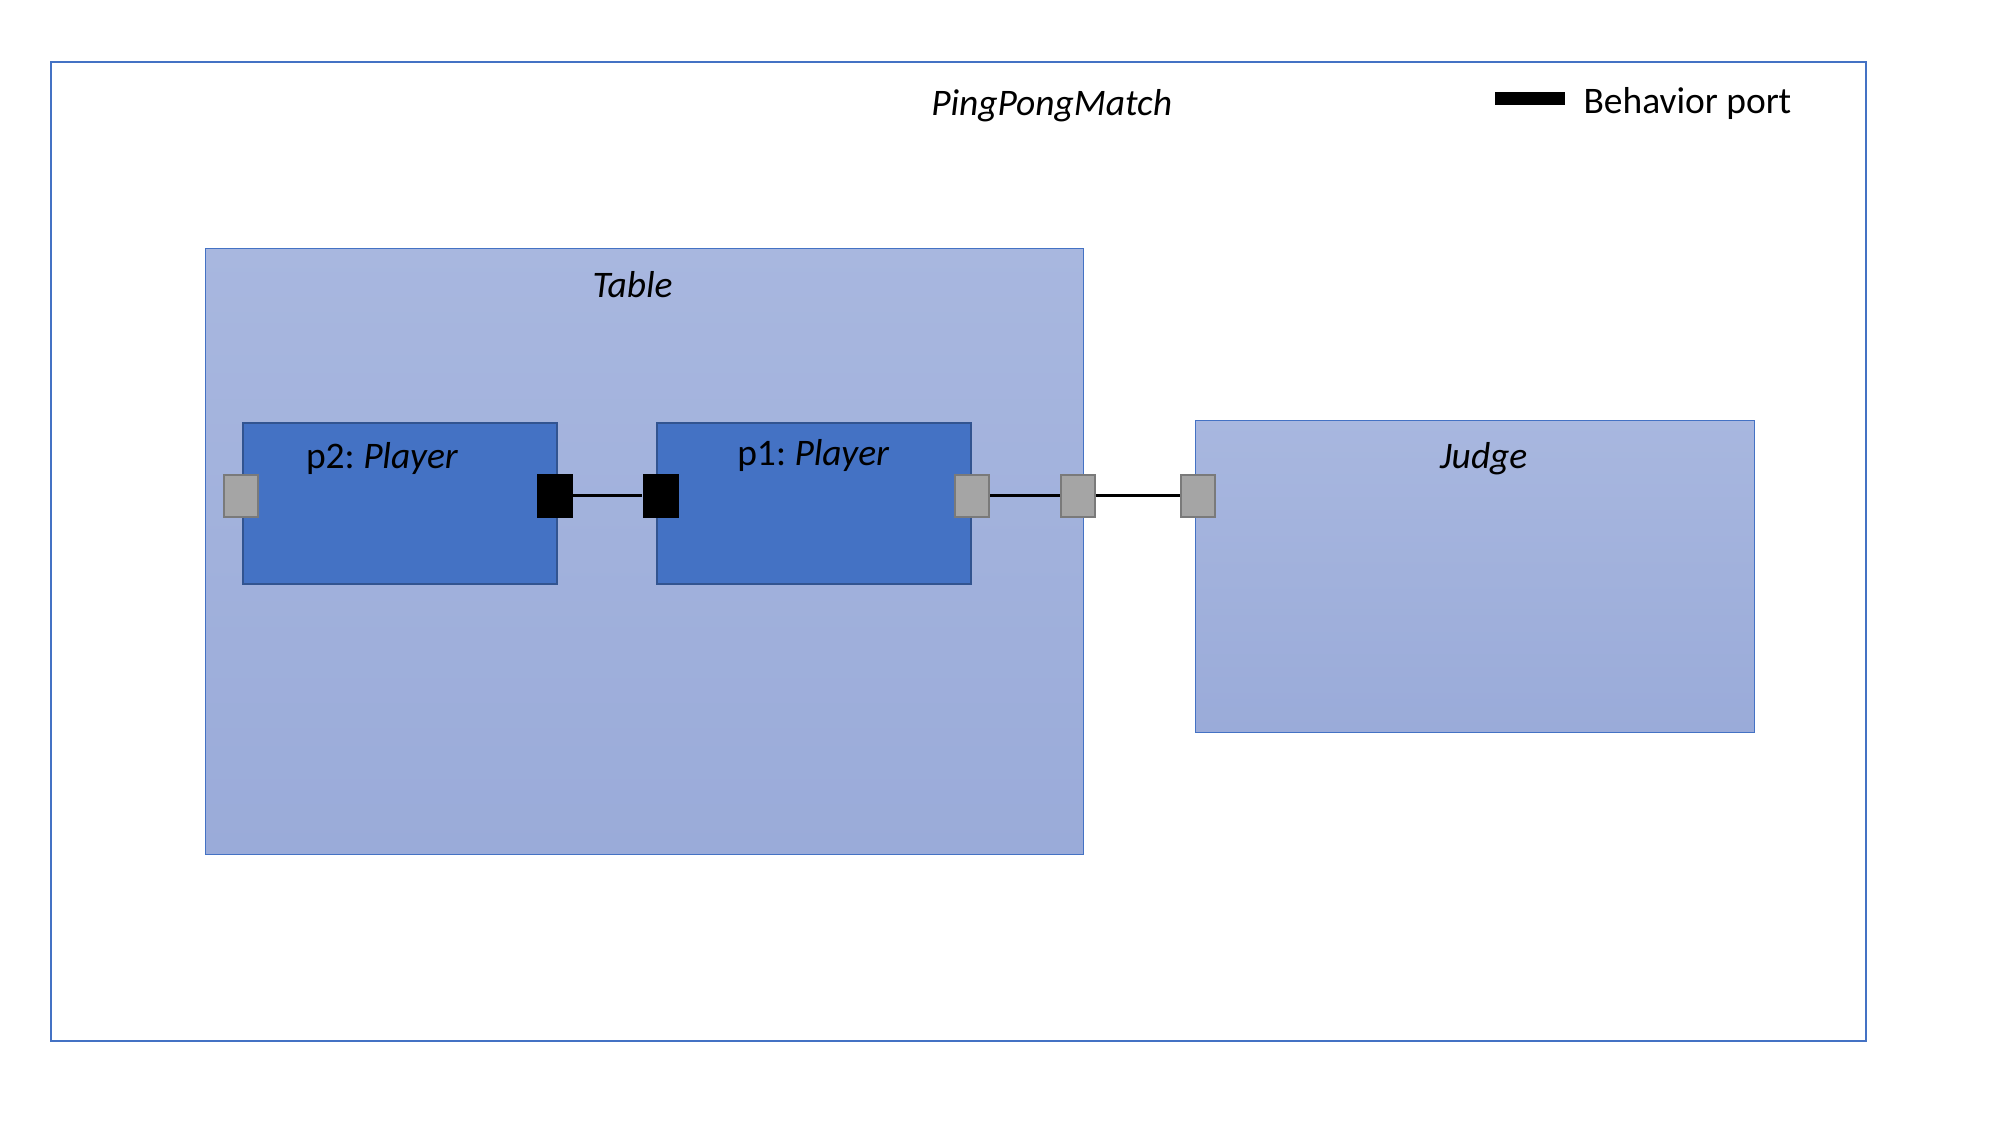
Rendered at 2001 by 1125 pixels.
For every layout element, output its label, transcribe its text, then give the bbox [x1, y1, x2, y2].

text_box Table [467, 252, 798, 313]
text_box [954, 474, 990, 518]
text_box [1180, 474, 1216, 518]
text_box [1195, 420, 1755, 733]
text_box PingPongMatch [880, 71, 1223, 131]
text_box p1: Player [722, 420, 937, 481]
text_box [205, 248, 1084, 855]
text_box p2: Player [291, 423, 506, 484]
text_box [223, 474, 259, 518]
text_box [50, 61, 1867, 1042]
text_box [242, 422, 558, 585]
text_box [1060, 474, 1096, 518]
text_box [537, 474, 573, 518]
text_box Judge [1351, 423, 1617, 484]
text_box [643, 474, 679, 518]
text_box Behavior port [1568, 68, 1837, 129]
text_box [656, 422, 972, 585]
